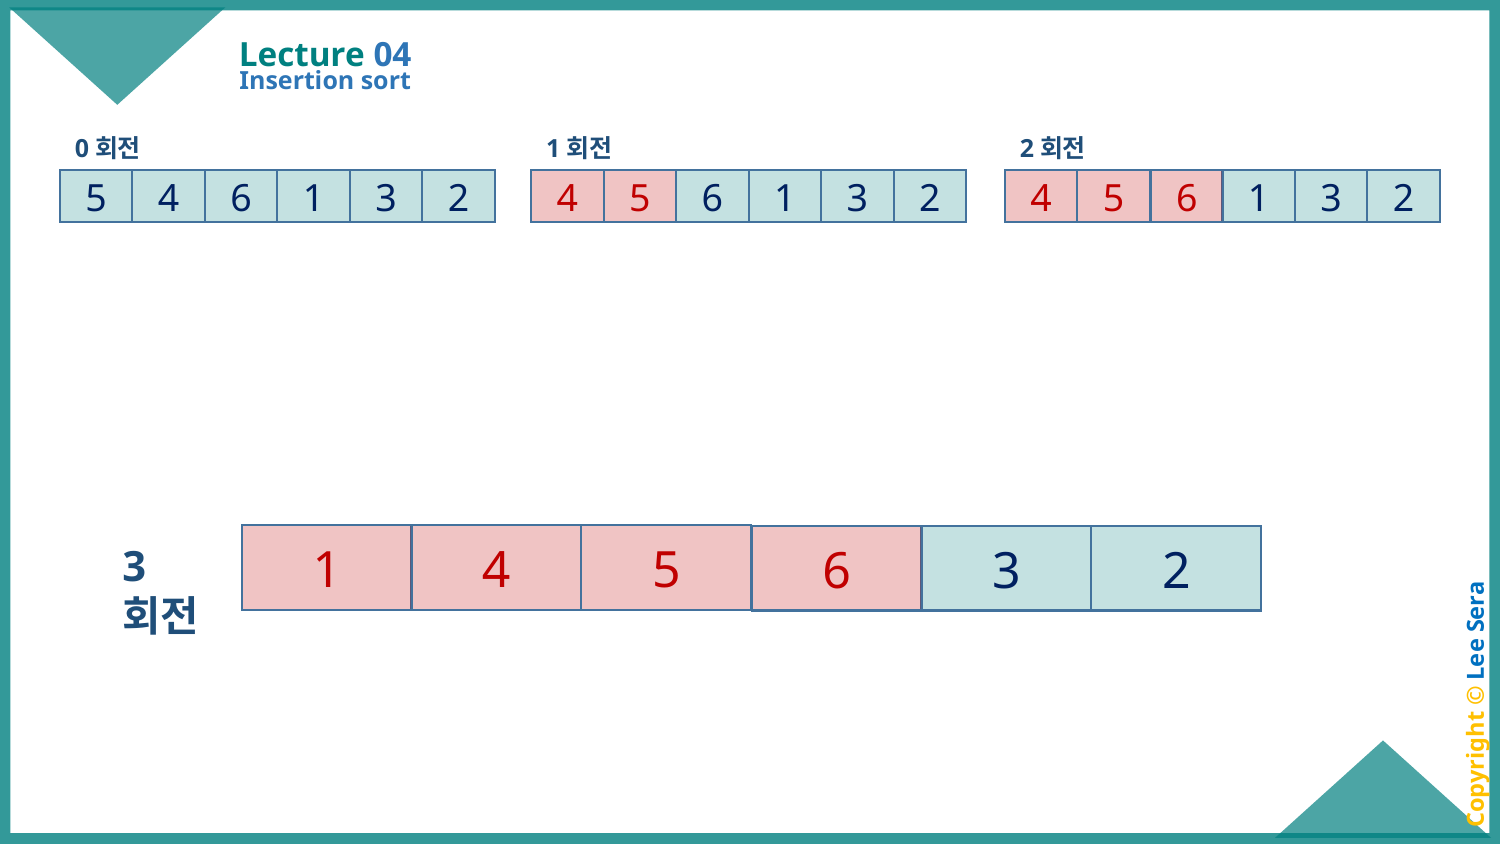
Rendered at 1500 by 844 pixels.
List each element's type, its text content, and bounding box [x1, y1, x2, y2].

text_box Insertion sort [165, 62, 485, 113]
text_box Copyright © Lee Sera [1458, 565, 1496, 844]
text_box 6 [751, 525, 923, 612]
text_box 5 [580, 524, 752, 611]
title Lecture 04 [210, 8, 440, 62]
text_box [1004, 124, 1440, 223]
text_box 2 [1090, 525, 1262, 612]
text_box [0, 0, 1500, 844]
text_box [59, 124, 495, 223]
text_box 1 [241, 524, 413, 611]
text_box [531, 124, 967, 223]
text_box 3 [923, 525, 1090, 612]
text_box [6, 6, 228, 107]
text_box 4 [413, 524, 580, 611]
text_box [1272, 739, 1458, 839]
text_box 3회전 [107, 532, 248, 648]
